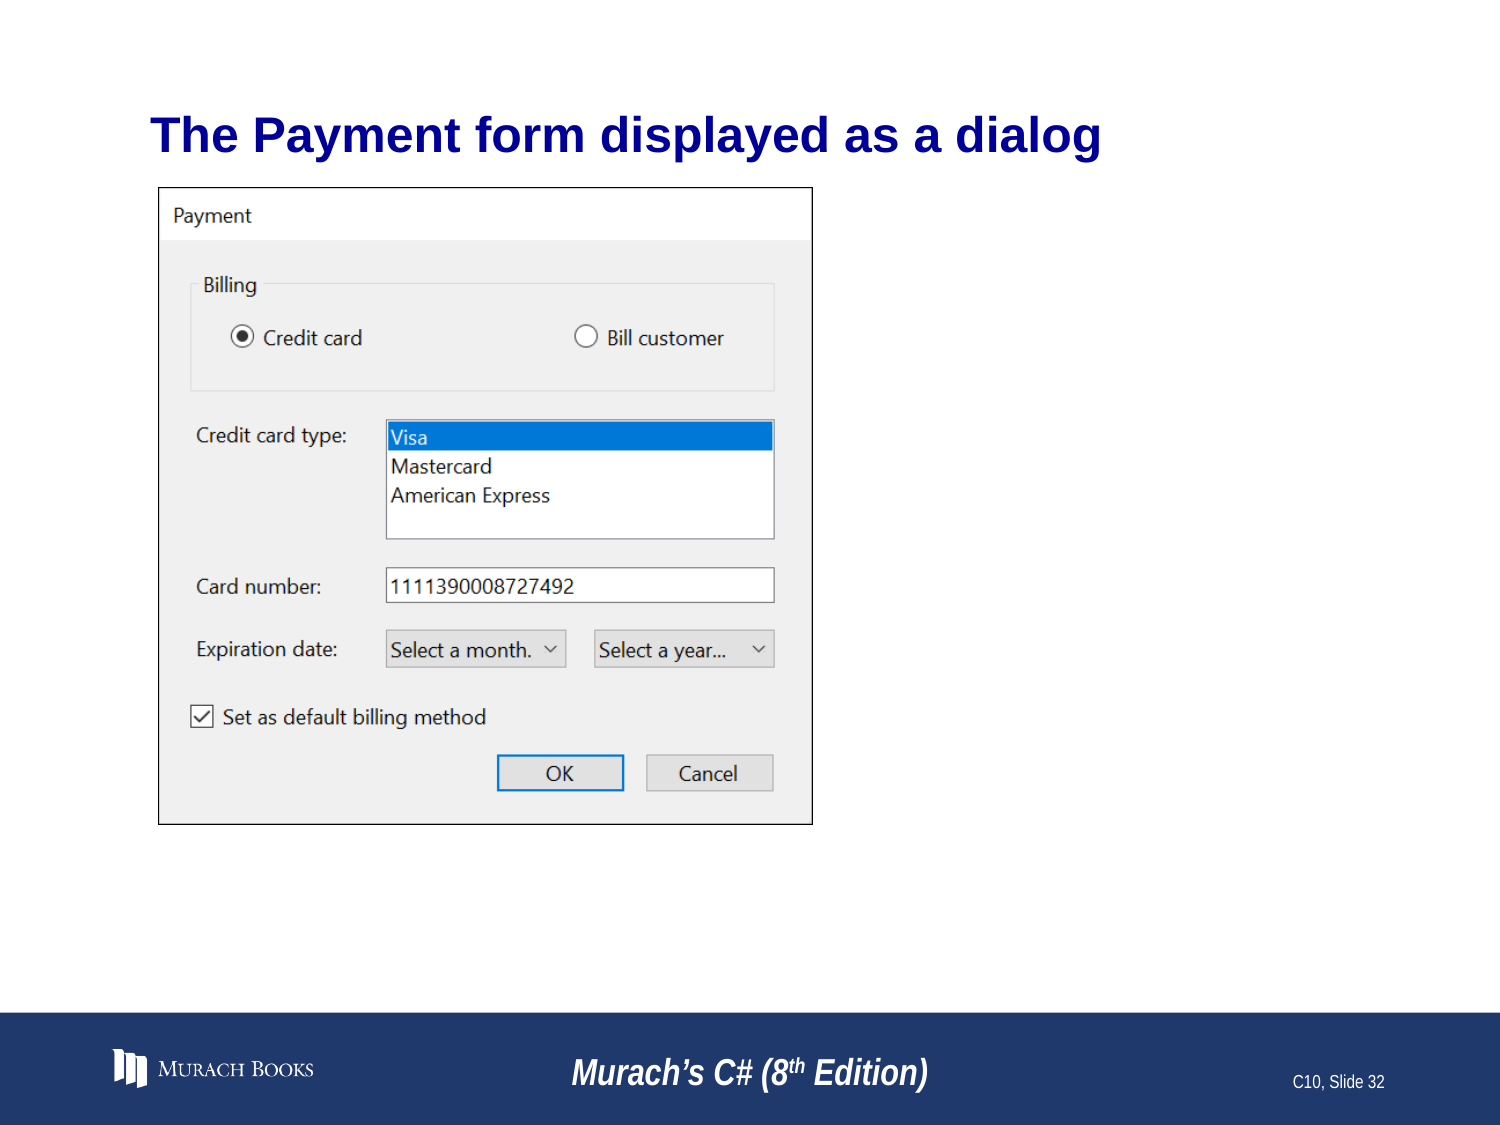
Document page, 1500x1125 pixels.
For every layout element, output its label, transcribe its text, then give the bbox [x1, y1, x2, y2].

slide_number Murach’s C# (8th Edition) [450, 1025, 1050, 1100]
footer [12, 1025, 450, 1100]
title The Payment form displayed as a dialog [150, 102, 1350, 164]
slide_number C10, Slide 32 [1087, 1025, 1400, 1100]
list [158, 187, 813, 826]
